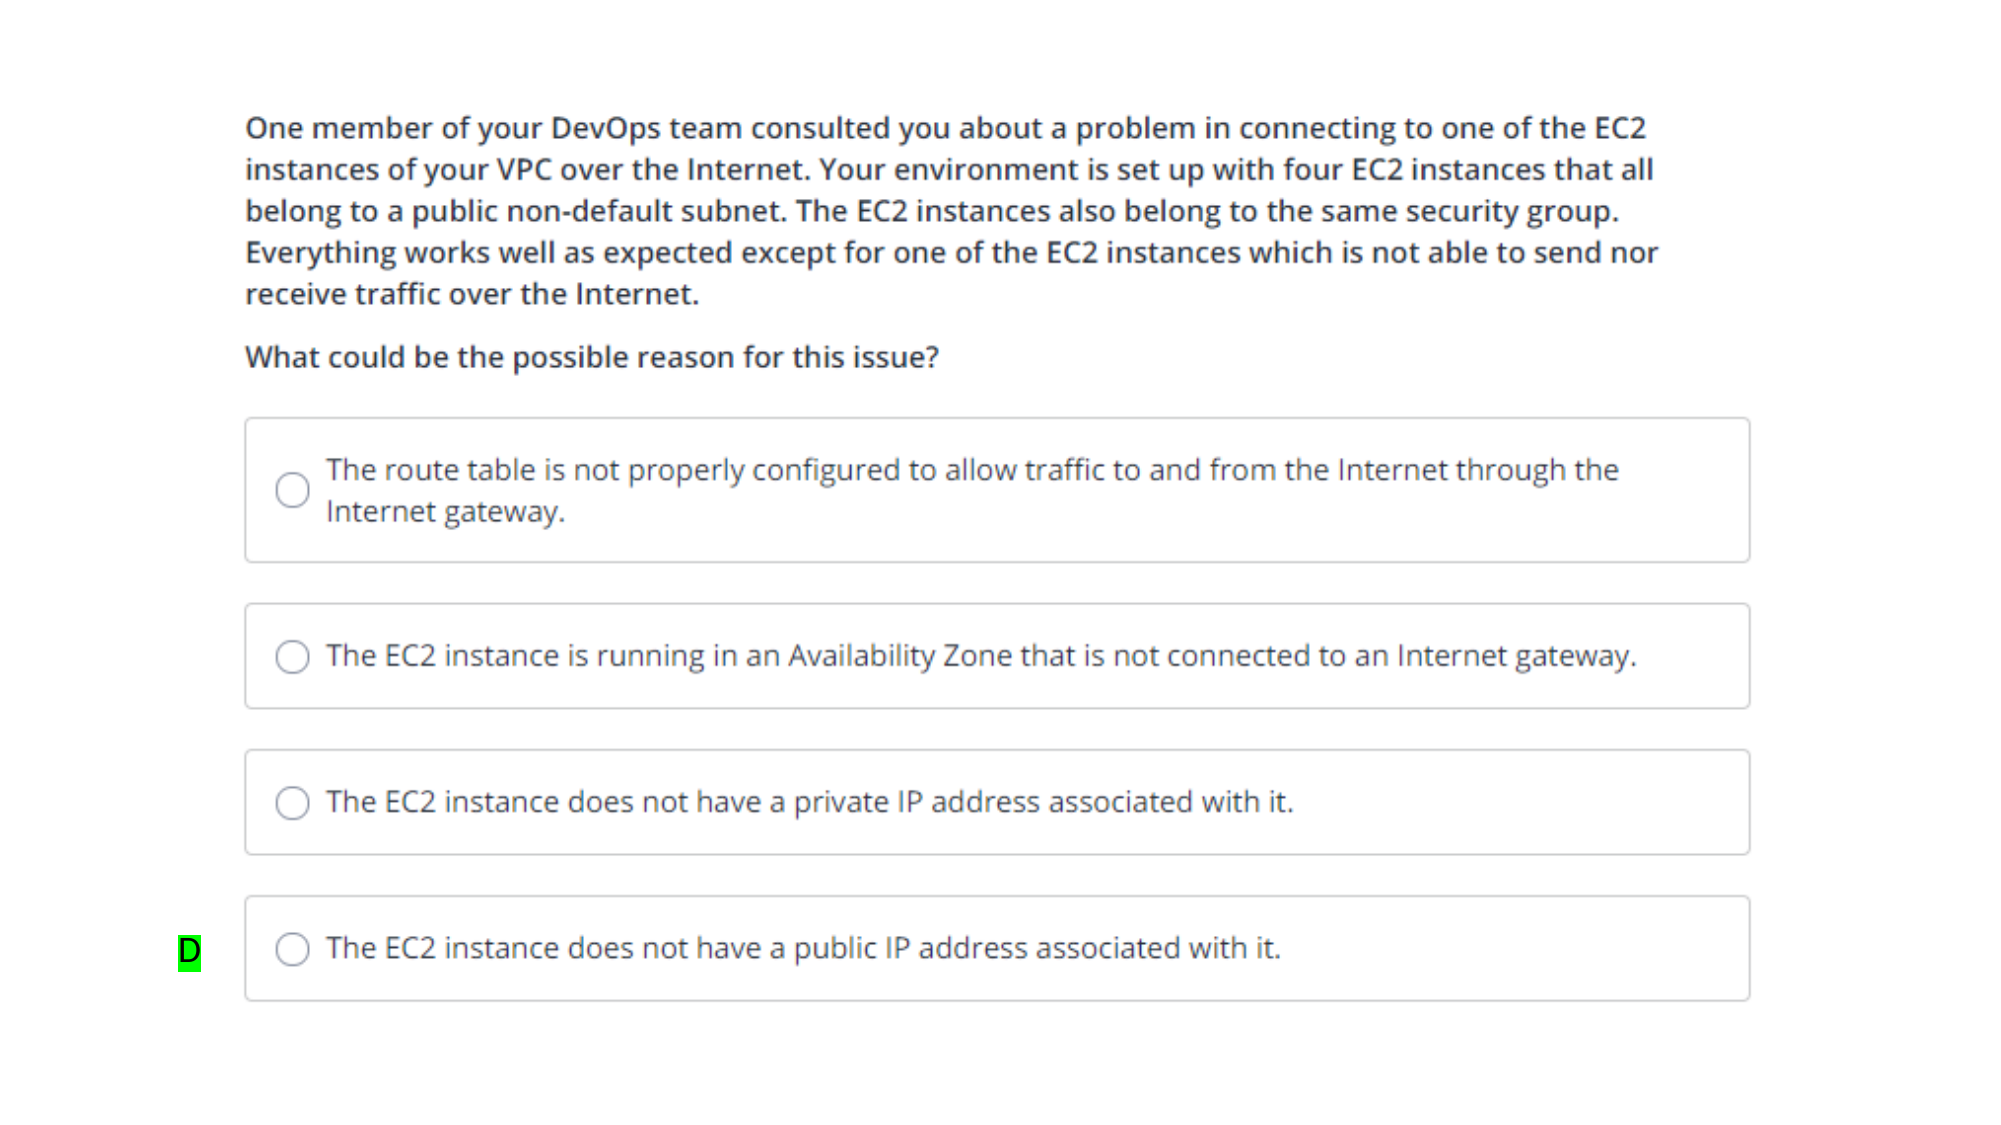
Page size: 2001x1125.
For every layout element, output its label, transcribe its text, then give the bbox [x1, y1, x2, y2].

text_box D [163, 918, 216, 978]
picture [231, 105, 1769, 1020]
